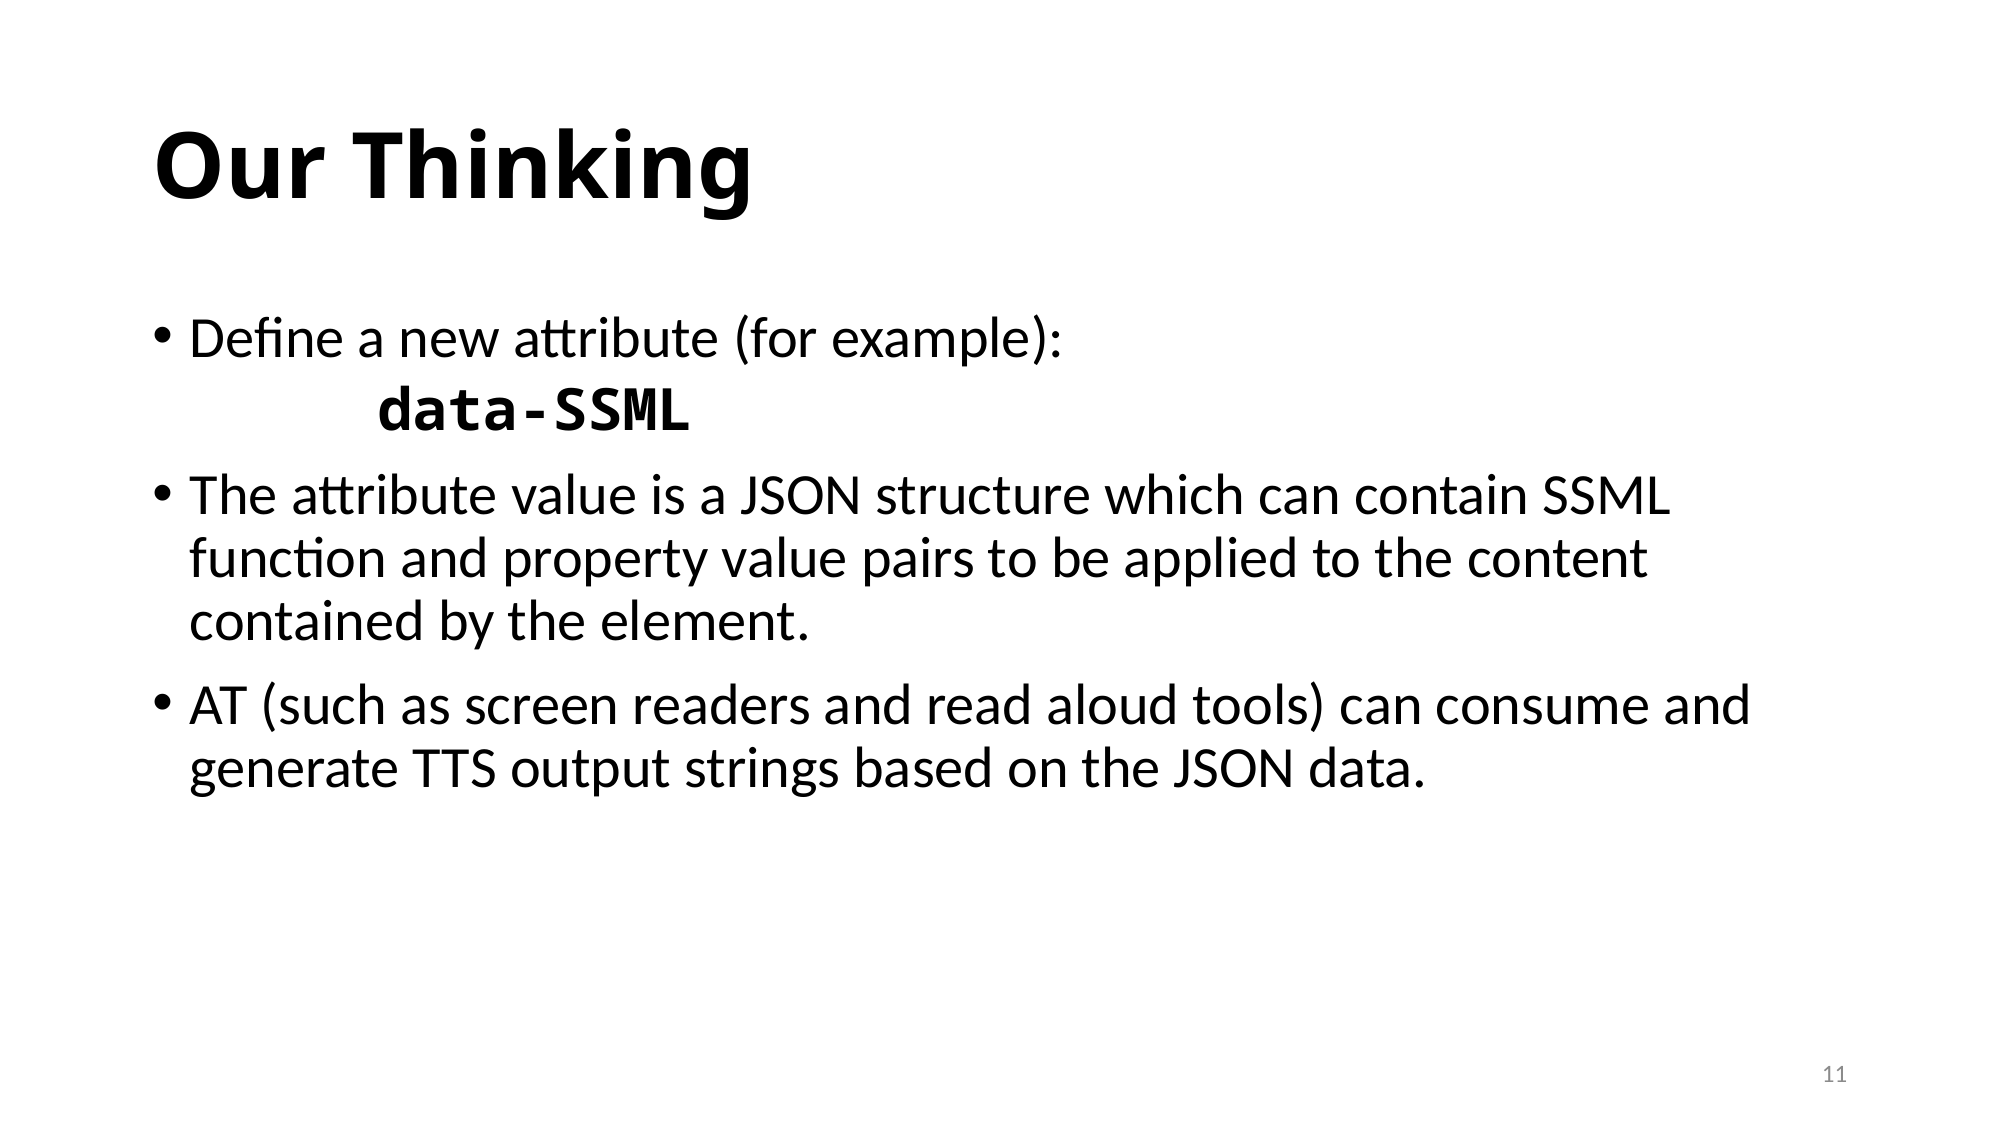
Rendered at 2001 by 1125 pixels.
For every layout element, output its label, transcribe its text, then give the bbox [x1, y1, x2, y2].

title Our Thinking [137, 59, 1863, 278]
slide_number 11 [1412, 1042, 1863, 1103]
list Define a new attribute (for example): data-SSML The attribute value is a JSON structure which can contain SSML function and property value pairs to be applied to the content contained by the element. AT (such as screen readers and read aloud tools) can consume and generate TTS output strings based on the JSON data. [137, 299, 1863, 1014]
